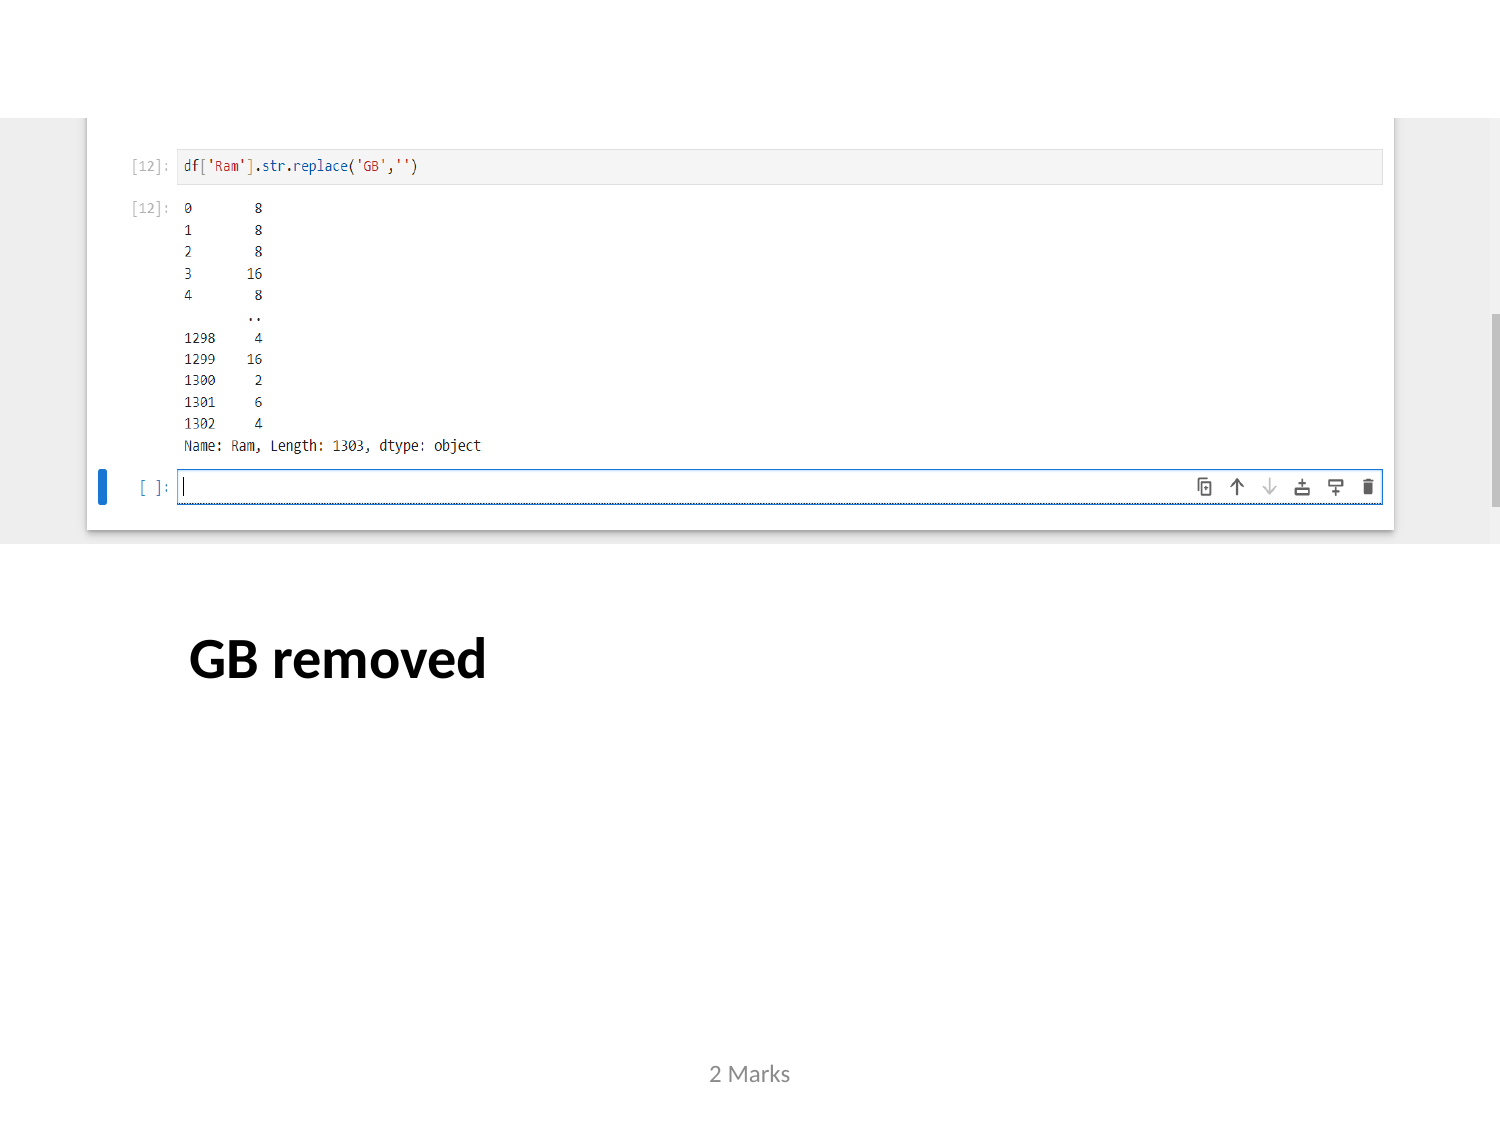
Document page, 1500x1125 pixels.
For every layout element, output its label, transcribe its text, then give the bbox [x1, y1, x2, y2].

text_box GB removed [174, 612, 1238, 743]
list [0, 118, 1500, 544]
footer 2 Marks [512, 1042, 988, 1103]
